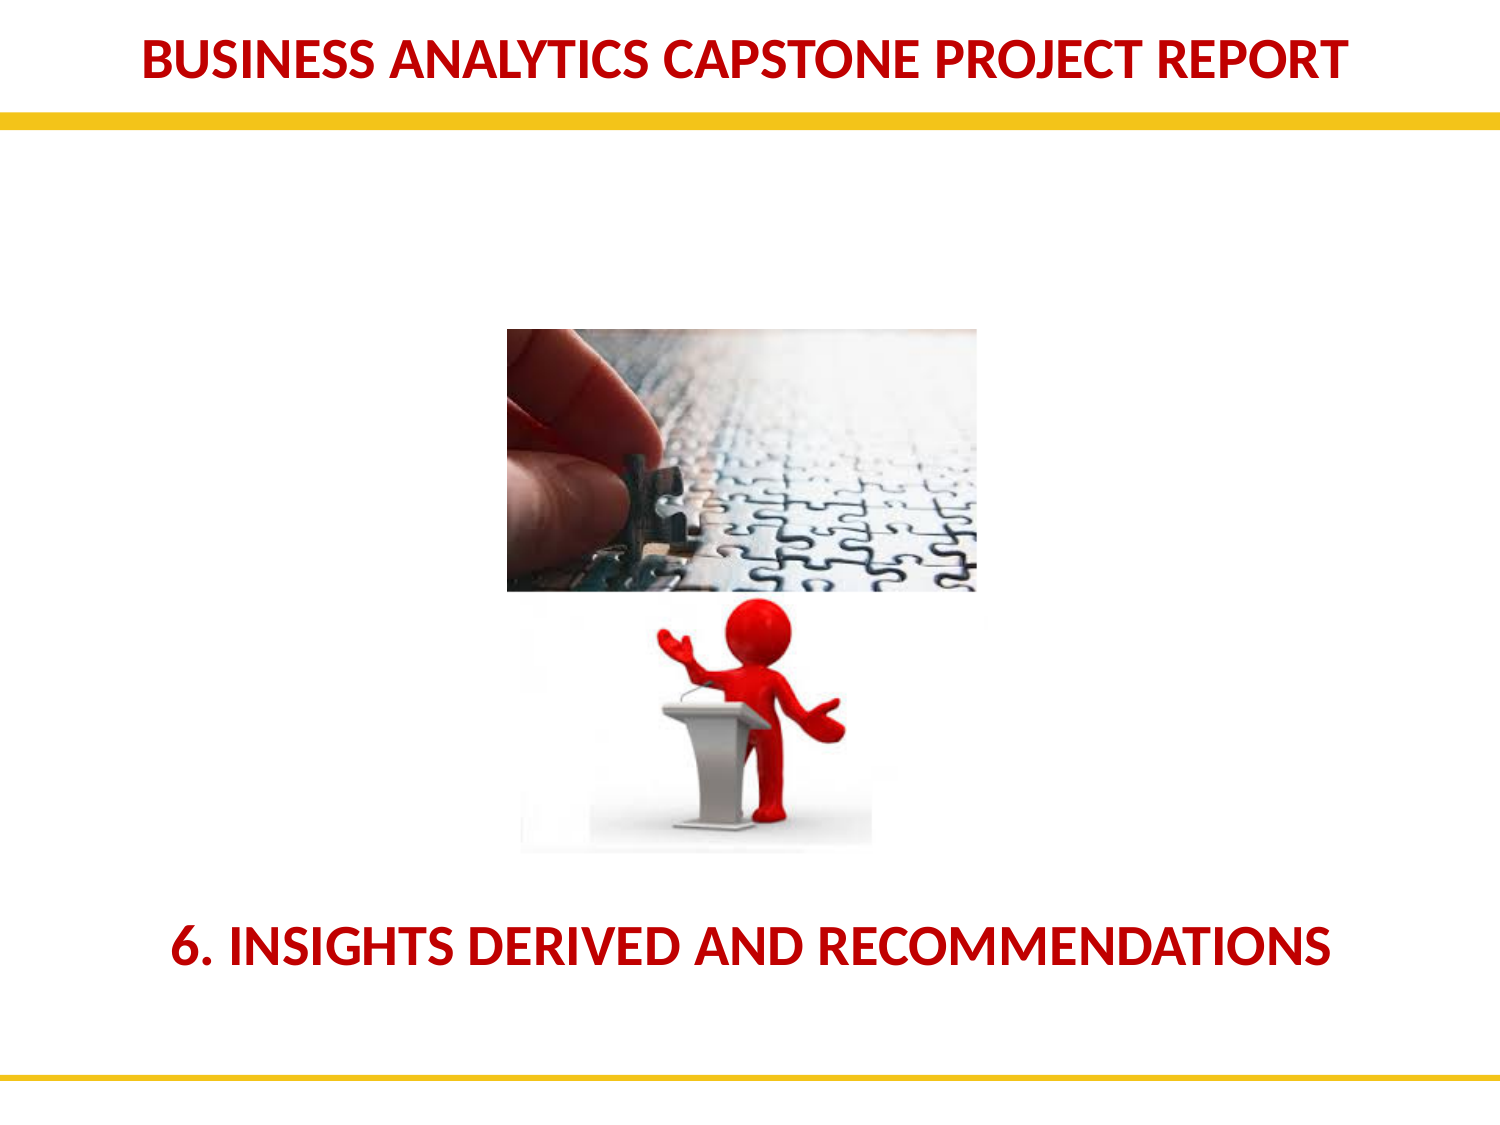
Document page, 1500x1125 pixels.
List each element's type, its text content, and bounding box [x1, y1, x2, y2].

text_box [0, 1073, 1500, 1083]
text_box BUSINESS ANALYTICS CAPSTONE PROJECT REPORT [126, 12, 1364, 98]
text_box 6. INSIGHTS DERIVED AND RECOMMENDATIONS [155, 900, 1348, 985]
picture [507, 329, 988, 863]
text_box [0, 110, 1500, 132]
